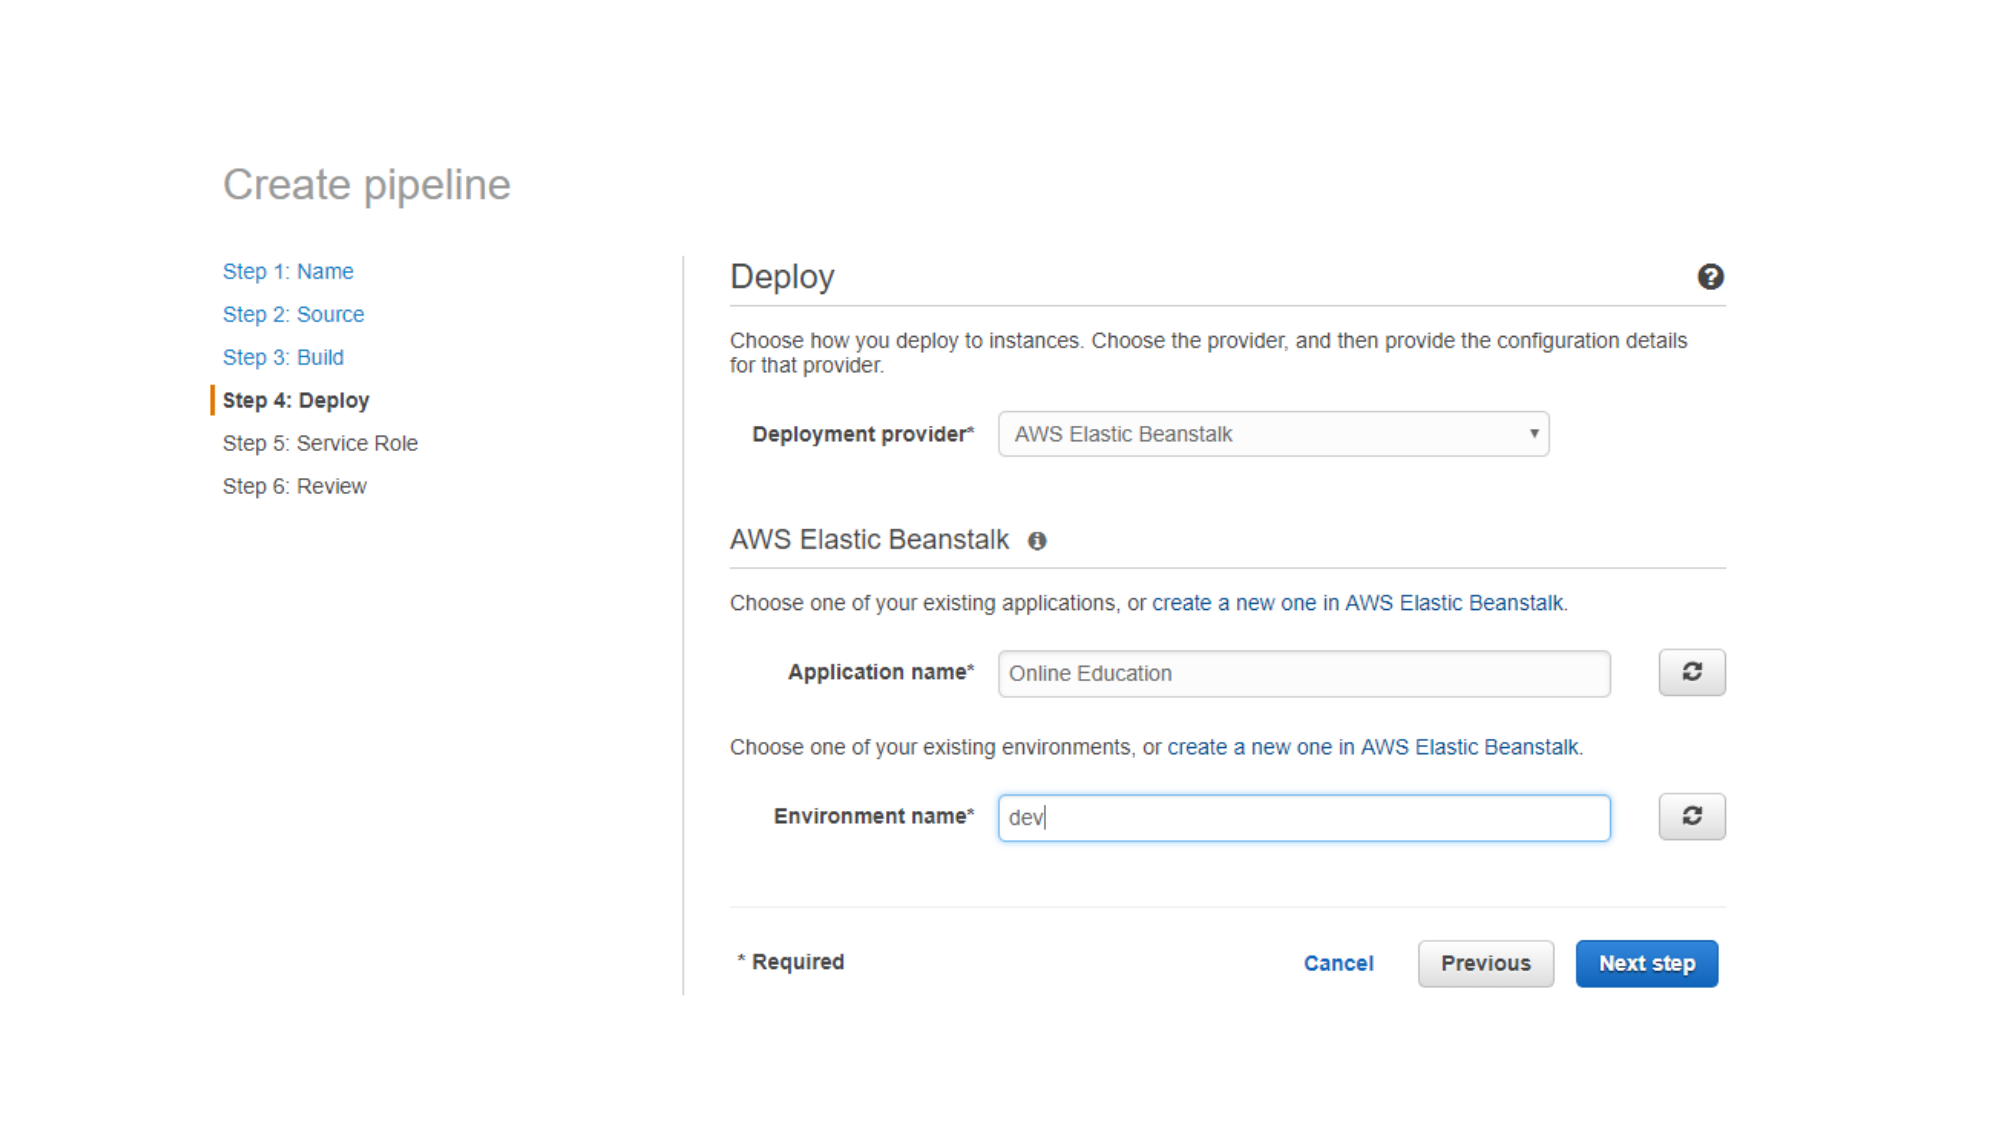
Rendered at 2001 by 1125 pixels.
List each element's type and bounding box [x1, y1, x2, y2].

list [206, 158, 1794, 1014]
